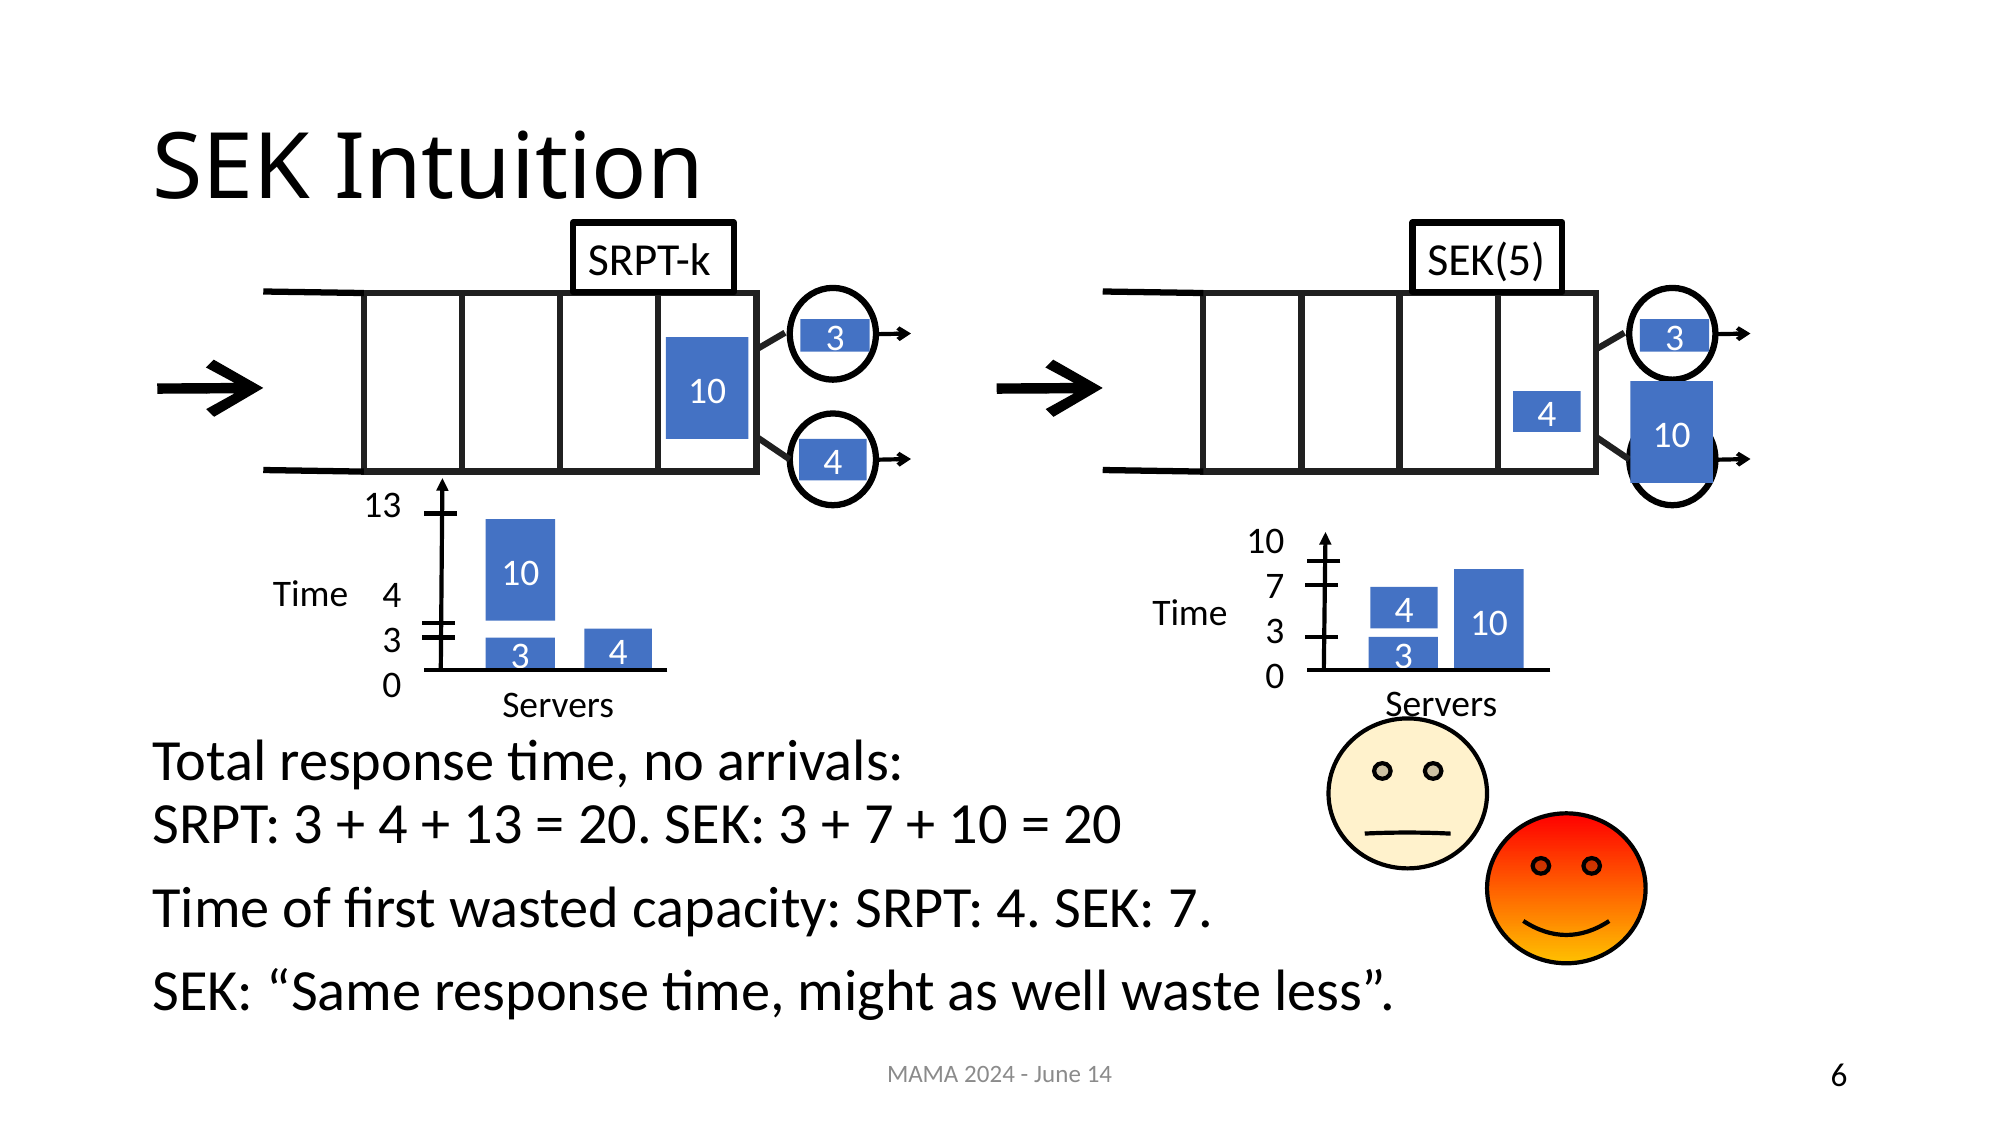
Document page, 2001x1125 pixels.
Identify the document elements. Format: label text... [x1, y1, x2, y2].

text_box [1327, 733, 1489, 870]
list Total response time, no arrivals: SRPT: 3 + 4 + 13 = 20. SEK: 3 + 7 + 10 = 20 Time of first wasted capacity: SRPT: 4. SEK: 7. SEK: “Same response time, might as well waste less”. [137, 722, 1863, 1097]
slide_number 6 [1412, 1042, 1863, 1103]
text_box [1486, 812, 1647, 965]
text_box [996, 222, 1751, 506]
footer MAMA 2024 - June 14 [662, 1042, 1338, 1103]
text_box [157, 222, 911, 506]
title SEK Intuition [137, 59, 1863, 278]
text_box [258, 472, 695, 733]
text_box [1137, 509, 1578, 733]
